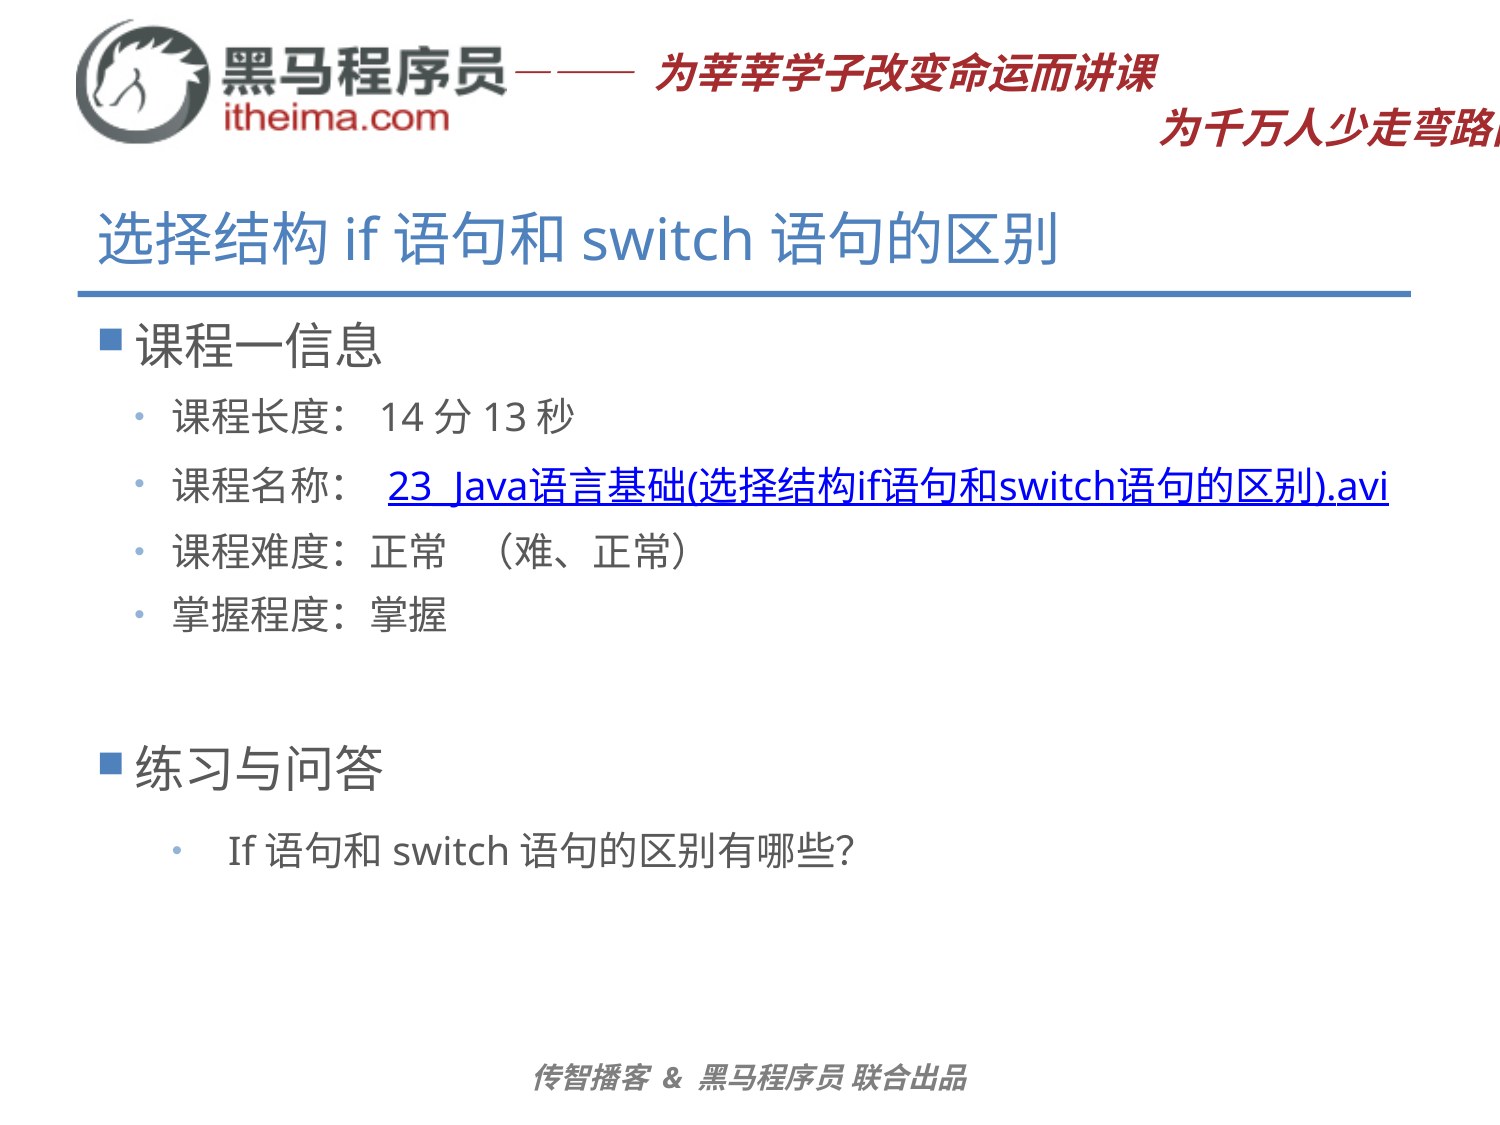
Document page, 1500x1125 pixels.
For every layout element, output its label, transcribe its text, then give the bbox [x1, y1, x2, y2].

list 课程一信息 课程长度：14分13秒 课程名称： 23_Java语言基础(选择结构if语句和switch语句的区别).avi 课程难度：正常 （难、正常） 掌握程度：掌握 练习与问答 If语句和switch语句的区别有哪些？ [81, 313, 1416, 996]
title 选择结构if语句和switch语句的区别 [81, 162, 1416, 280]
picture [76, 0, 507, 161]
